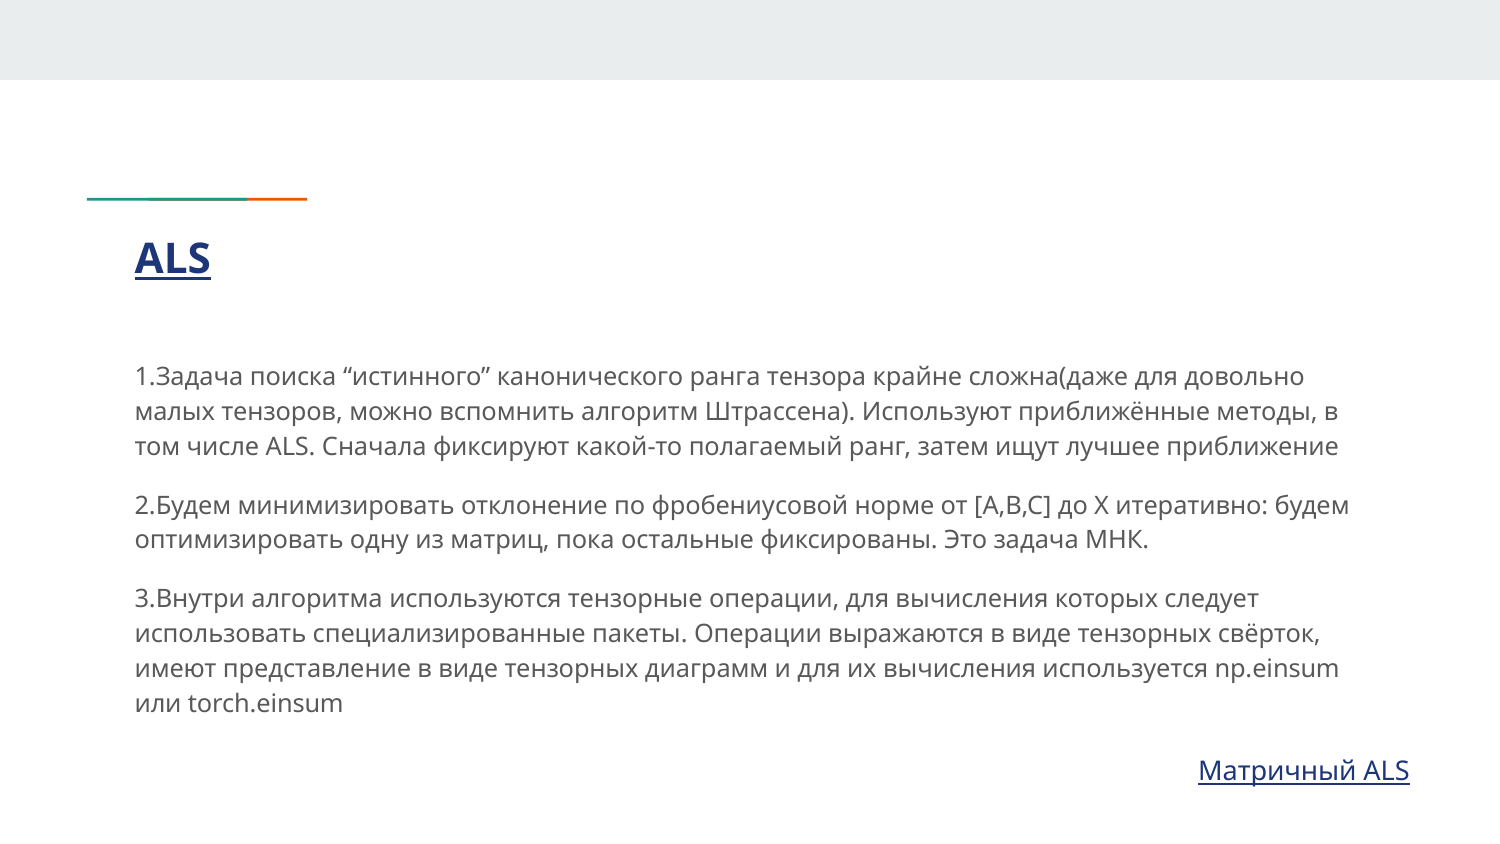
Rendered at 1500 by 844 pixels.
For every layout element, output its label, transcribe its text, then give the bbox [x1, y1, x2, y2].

list 1.Задача поиска “истинного” канонического ранга тензора крайне сложна(даже для довольно малых тензоров, можно вспомнить алгоритм Штрассена). Используют приближённые методы, в том числе ALS. Сначала фиксируют какой-то полагаемый ранг, затем ищут лучшее приближение 2.Будем минимизировать отклонение по фробениусовой норме от [A,B,C] до X итеративно: будем оптимизировать одну из матриц, пока остальные фиксированы. Это задача МНК. 3.Внутри алгоритма используются тензорные операции, для вычисления которых следует использовать специализированные пакеты. Операции выражаются в виде тензорных свёрток, имеют представление в виде тензорных диаграмм и для их вычисления используется np.einsum или torch.einsum [119, 341, 1381, 765]
title ALS [119, 216, 1381, 305]
text_box Матричный ALS [1183, 738, 1462, 812]
